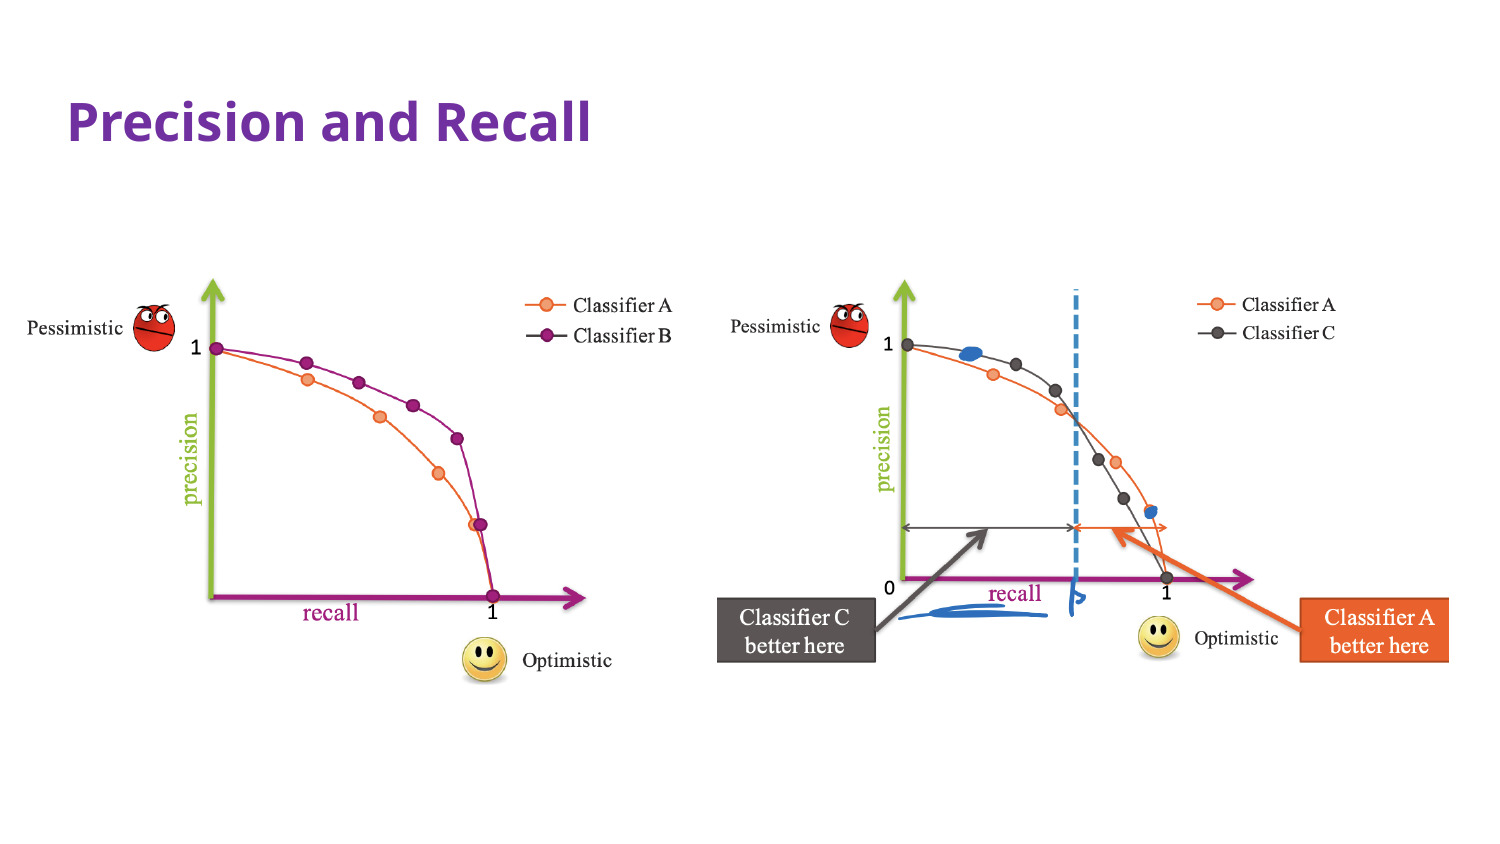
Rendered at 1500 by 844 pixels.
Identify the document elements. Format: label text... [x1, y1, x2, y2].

title Precision and Recall [51, 72, 1449, 167]
picture [717, 272, 1450, 679]
picture [23, 272, 677, 687]
